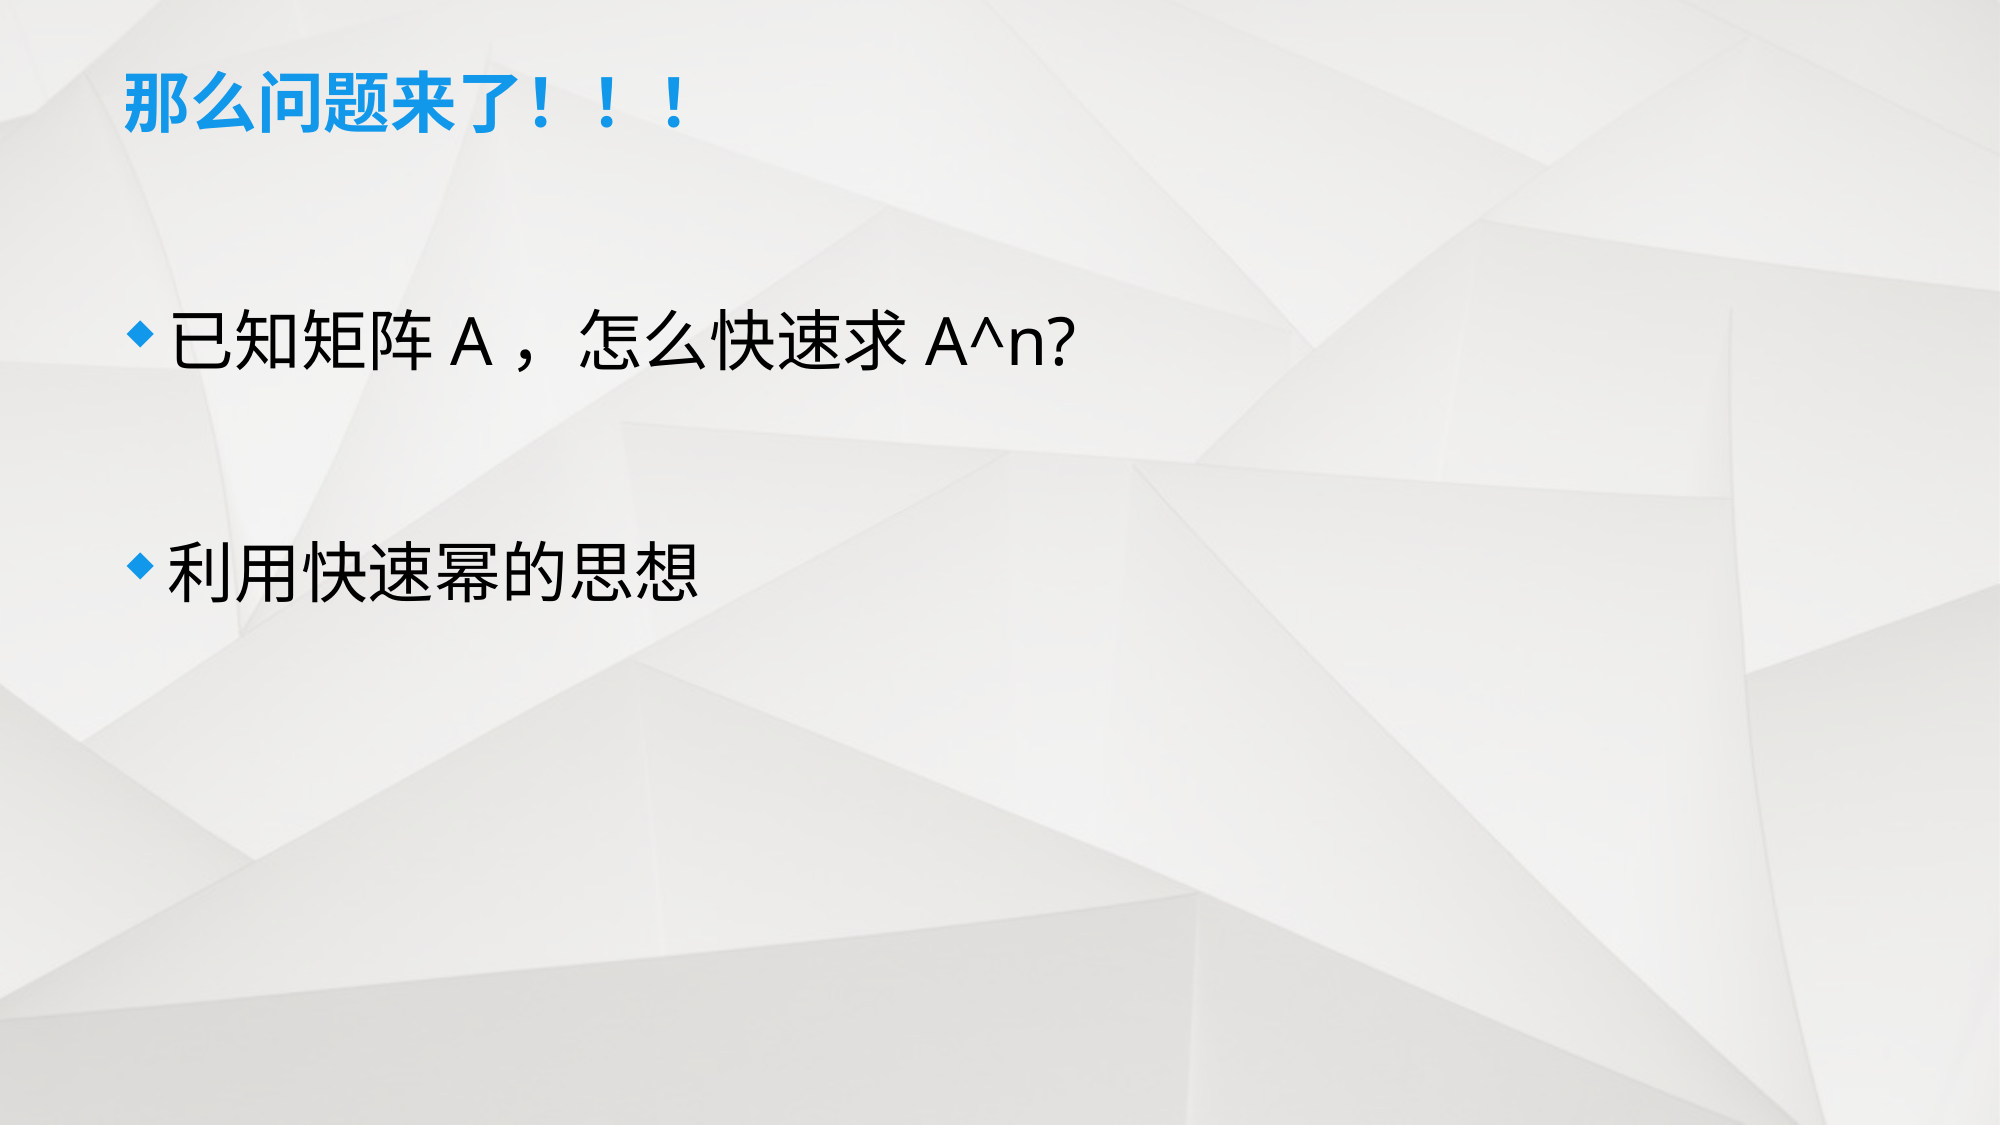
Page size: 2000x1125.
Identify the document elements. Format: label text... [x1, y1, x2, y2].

title 那么问题来了！！！ [108, 34, 1887, 150]
list 已知矩阵A，怎么快速求A^n? 利用快速幂的思想 [108, 174, 1887, 1028]
